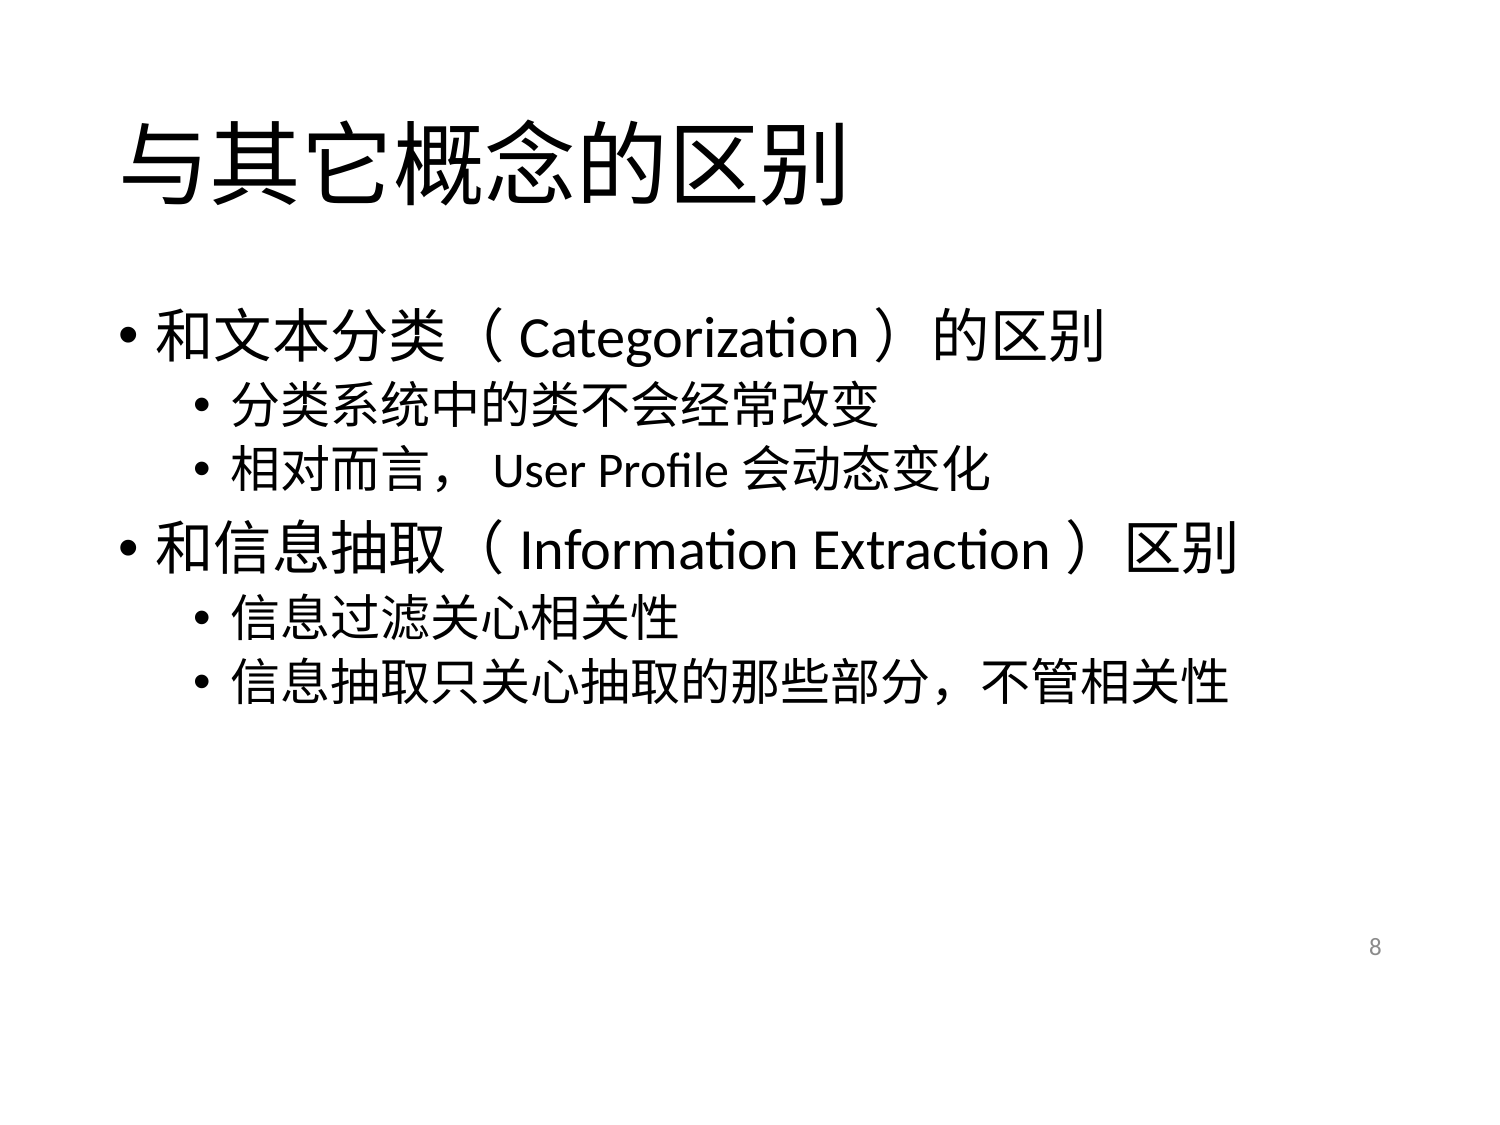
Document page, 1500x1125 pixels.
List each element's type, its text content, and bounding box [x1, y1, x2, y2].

title 与其它概念的区别 [103, 59, 1397, 278]
list 和文本分类（Categorization）的区别 分类系统中的类不会经常改变 相对而言，User Profile会动态变化 和信息抽取（Information Extraction）区别 信息过滤关心相关性 信息抽取只关心抽取的那些部分，不管相关性 [103, 299, 1397, 1014]
slide_number 8 [1059, 922, 1397, 968]
